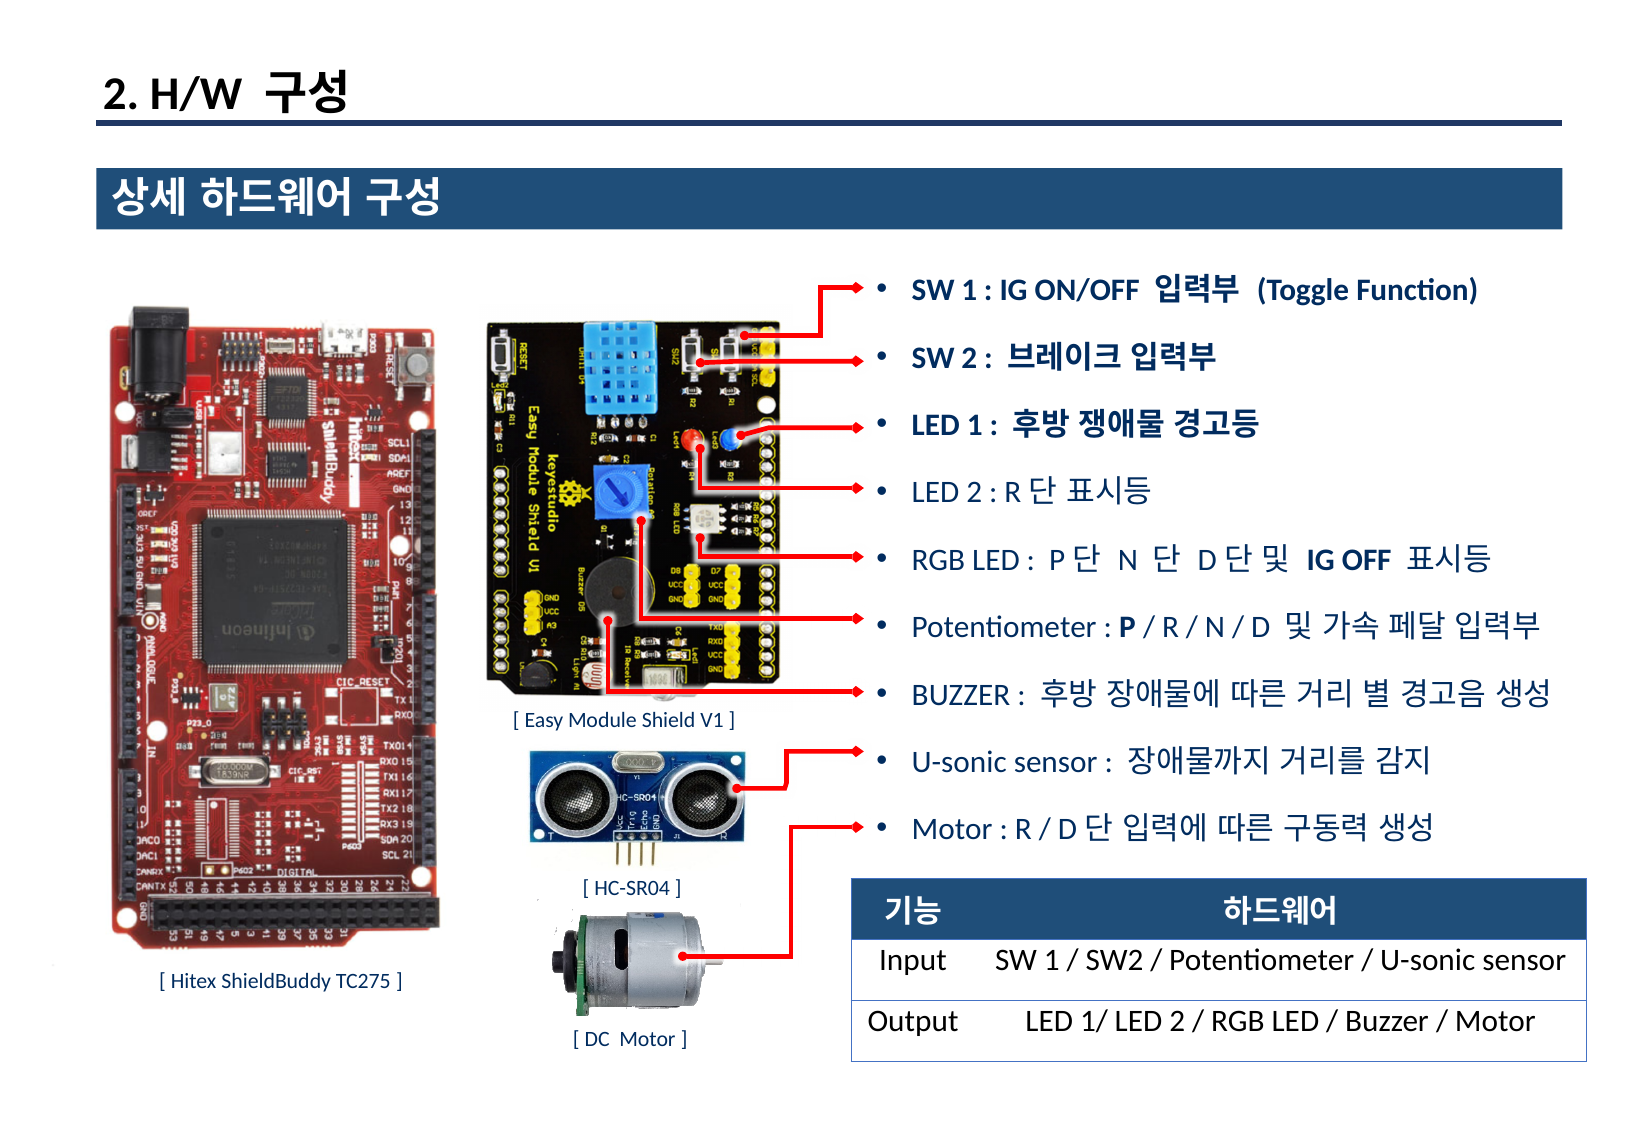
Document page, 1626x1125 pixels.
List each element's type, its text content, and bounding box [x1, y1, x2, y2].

text_box [793, 587, 864, 624]
text_box [793, 422, 864, 433]
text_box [50, 269, 793, 1060]
table_cell Output [852, 1001, 975, 1061]
text_box [793, 282, 864, 337]
text_box [793, 746, 864, 773]
table_cell Input [852, 940, 975, 1000]
picture [537, 899, 741, 1016]
text_box 2. H/W 구성 [88, 54, 730, 126]
text_box [793, 821, 864, 878]
text_box [793, 356, 864, 367]
table_header 기능 [852, 879, 975, 939]
text_box [793, 470, 864, 494]
text_box [793, 672, 864, 697]
text_box 상세 하드웨어 구성 [96, 168, 1563, 230]
table_cell SW 1 / SW2 / Potentiometer / U-sonic sensor [975, 940, 1586, 1000]
text_box [793, 548, 864, 563]
table_header 하드웨어 [975, 879, 1586, 939]
text_box SW 1 : IG ON/OFF 입력부 (Toggle Function) SW 2 : 브레이크 입력부 LED 1 : 후방 쟁애물 경고등 LED 2 : R단 표시등 RGB LED : P단 N 단 D단 및 IG OFF 표시등 Potentiometer : P / R / N / D 및 가속 페달 입력부 BUZZER : 후방 장애물에 따른 거리 별 경고음 생성 U-sonic sensor : 장애물까지 거리를 감지 Motor : R / D단 입력에 따른 구동력 생성 [861, 262, 1598, 966]
table_cell LED 1/ LED 2 / RGB LED / Buzzer / Motor [975, 1001, 1586, 1061]
